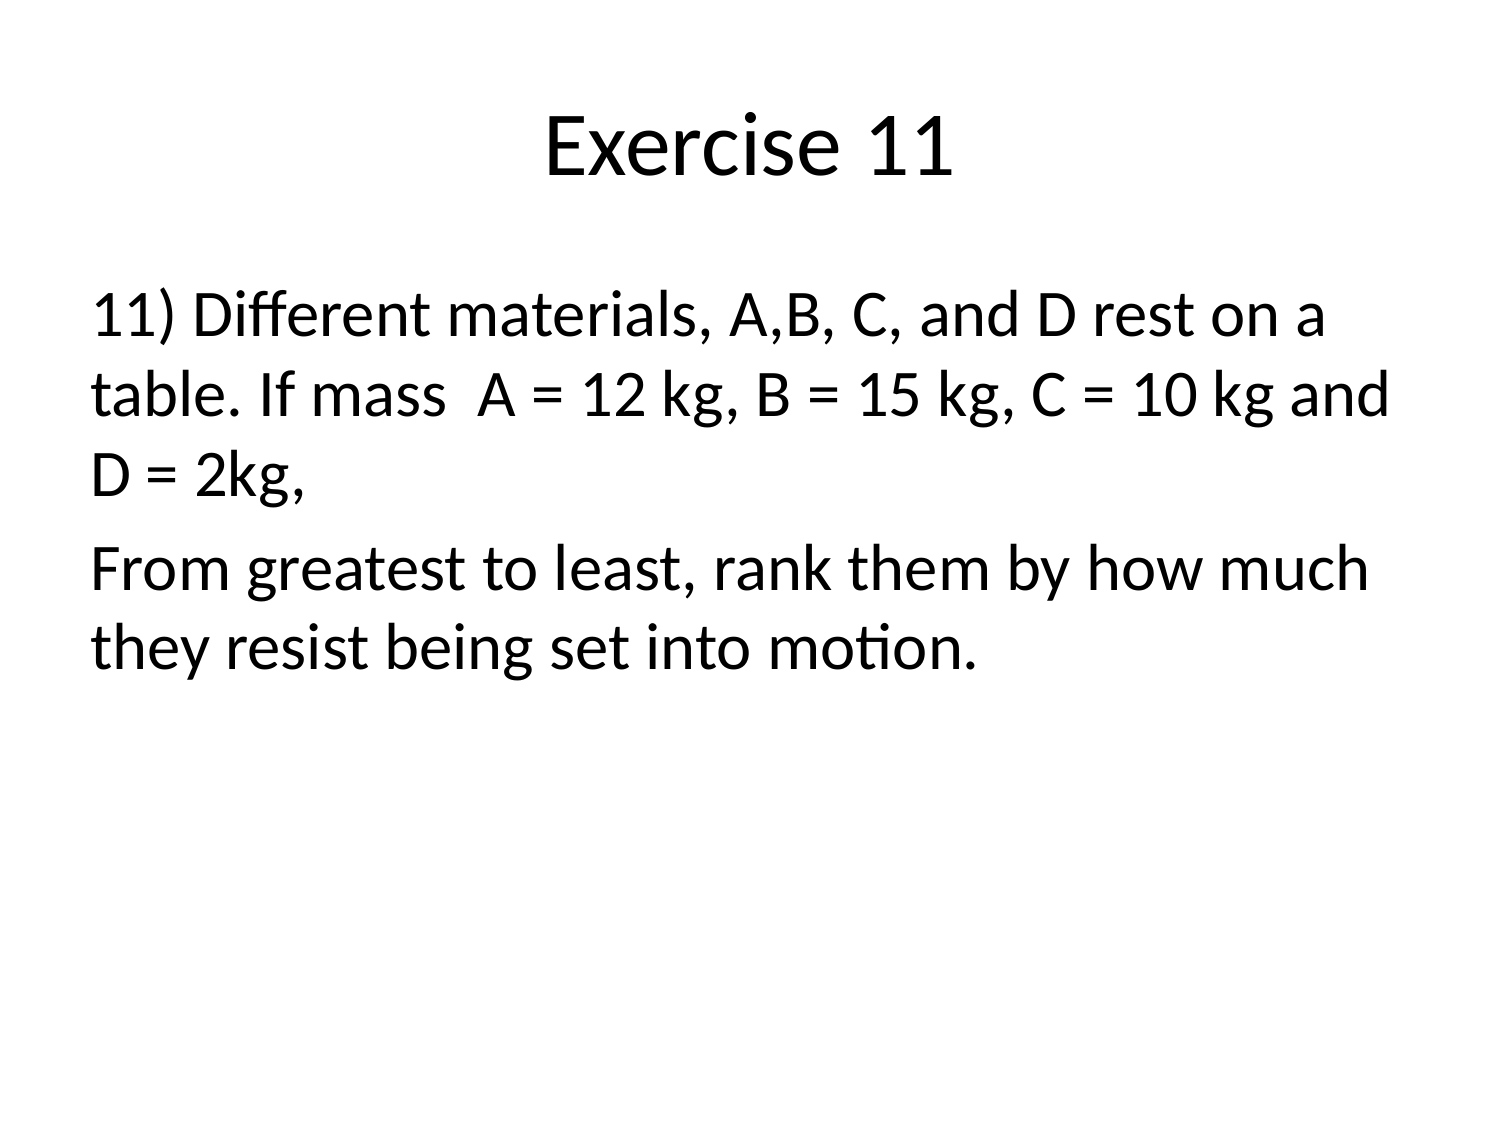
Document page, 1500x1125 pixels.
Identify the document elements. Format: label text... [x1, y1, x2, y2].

title Exercise 11 [75, 45, 1425, 233]
list 11) Different materials, A,B, C, and D rest on a table. If mass A = 12 kg, B = 15 kg, C = 10 kg and D = 2kg, From greatest to least, rank them by how much they resist being set into motion. [75, 262, 1450, 1005]
